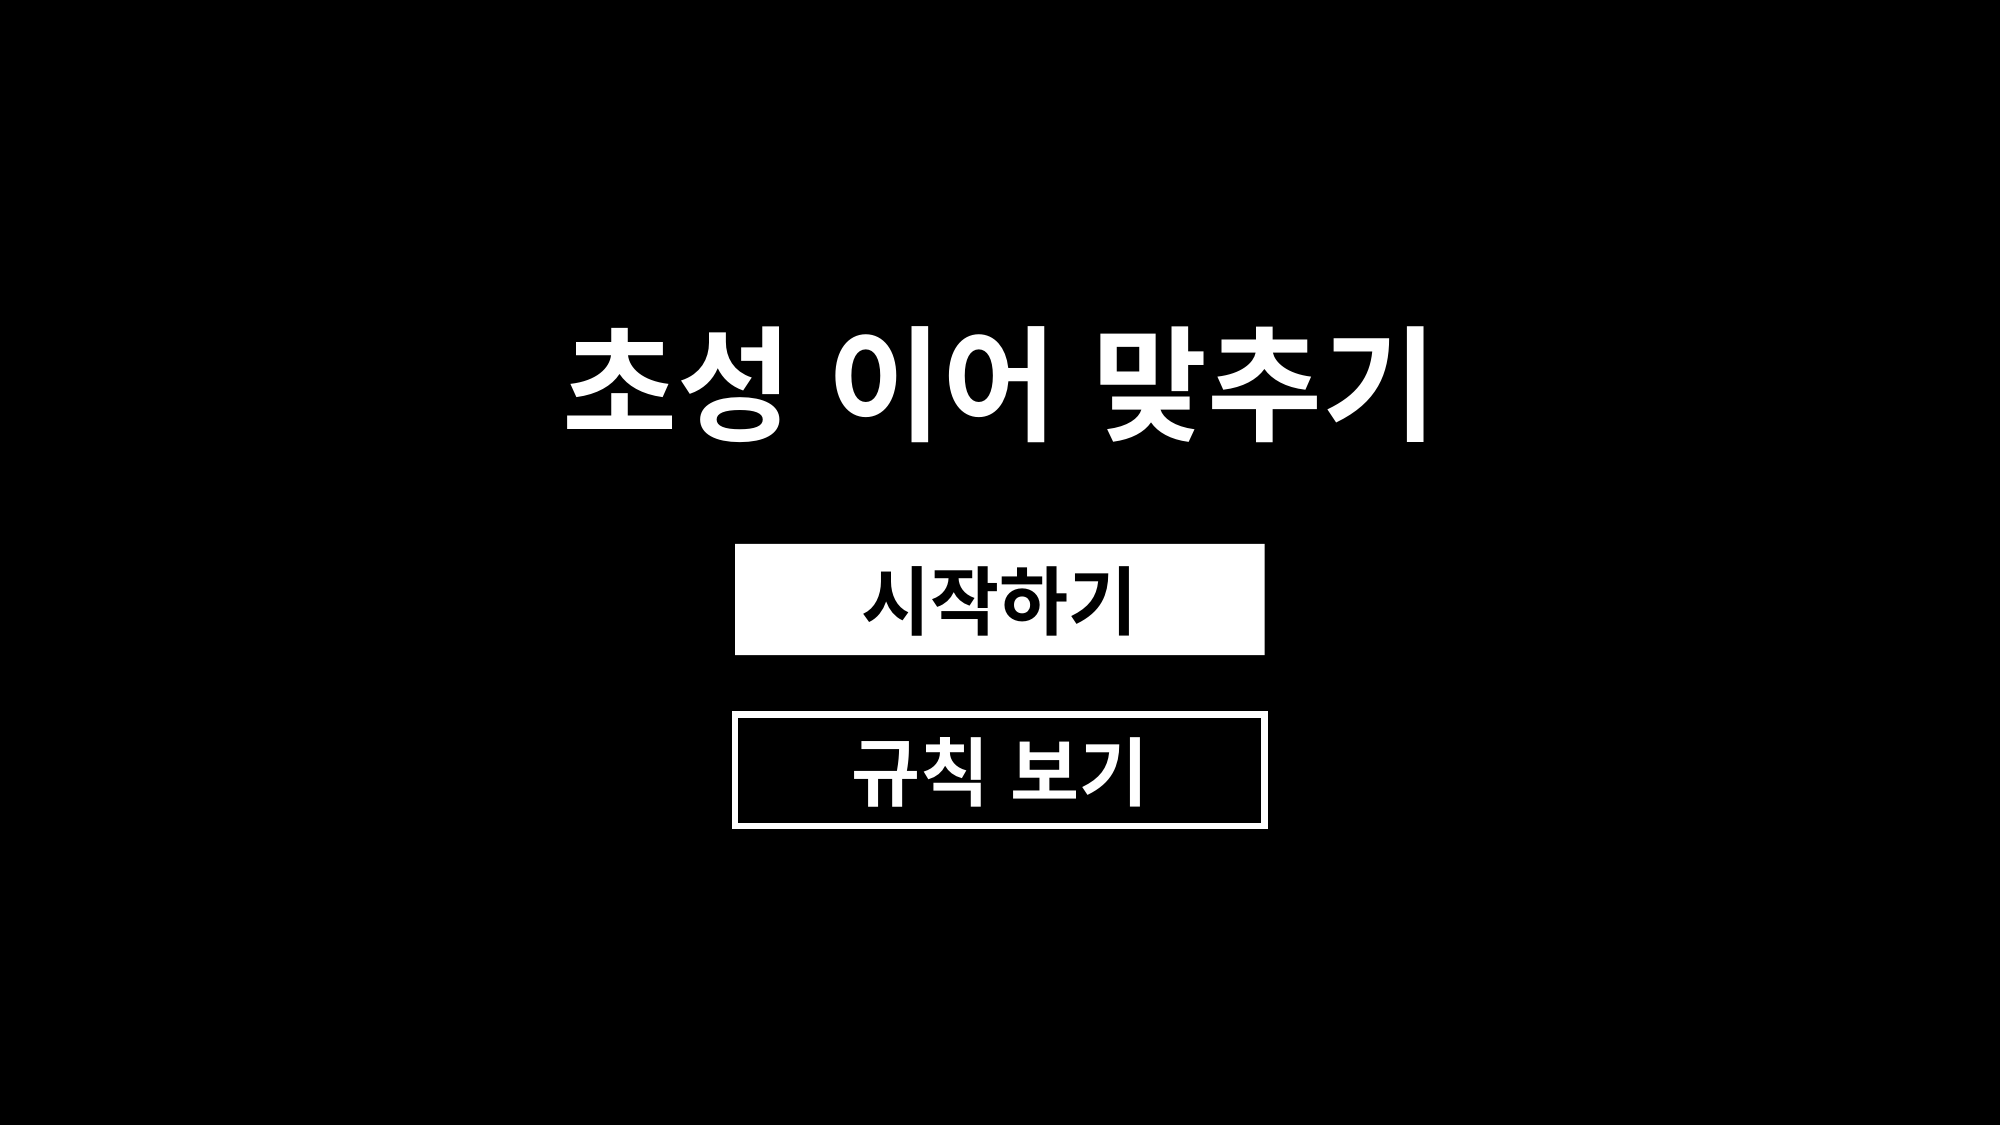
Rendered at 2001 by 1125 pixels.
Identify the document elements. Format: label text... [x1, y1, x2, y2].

text_box 시작하기 [734, 543, 1266, 656]
text_box 초성 이어 맞추기 [0, 299, 2000, 464]
text_box 규칙 보기 [734, 713, 1266, 827]
